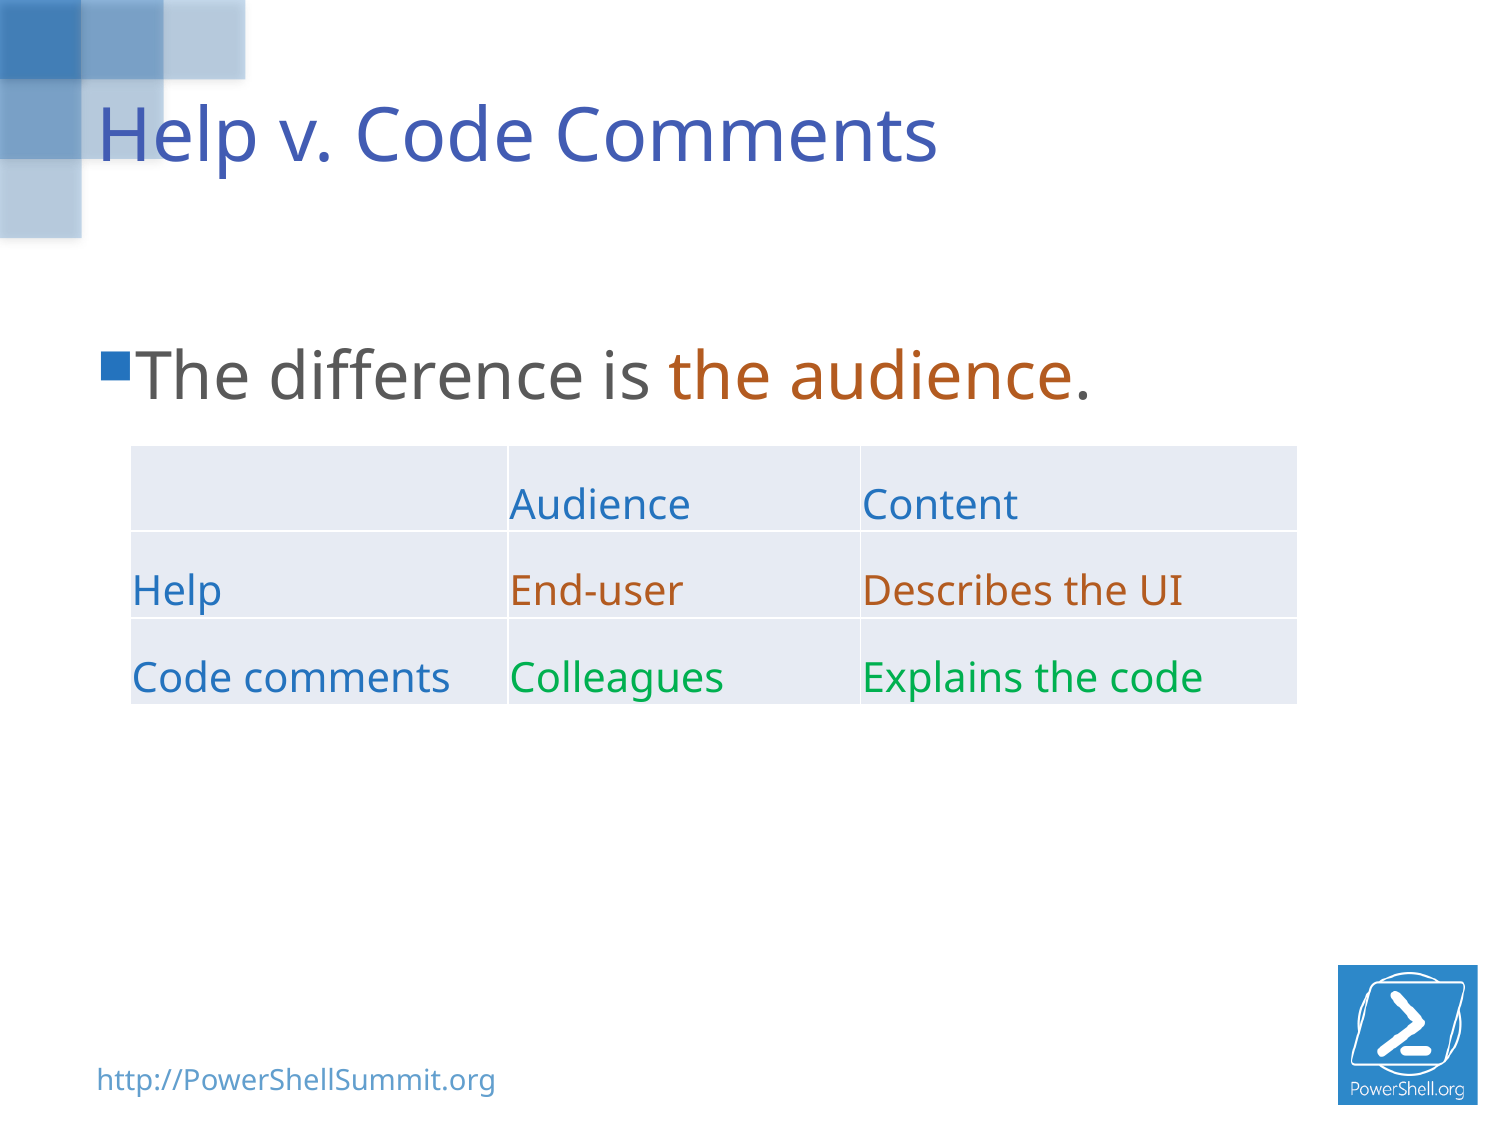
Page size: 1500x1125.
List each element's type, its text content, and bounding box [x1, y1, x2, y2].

title Help v. Code Comments [81, 79, 1322, 263]
table_cell Colleagues [509, 619, 860, 704]
picture [1338, 965, 1478, 1105]
table_cell Explains the code [861, 619, 1297, 704]
table_cell End-user [509, 532, 860, 617]
table_cell Describes the UI [861, 532, 1297, 617]
list The difference is the audience. [81, 324, 1405, 1005]
table_header [131, 446, 507, 530]
table_header Audience [509, 446, 860, 530]
table_header Content [861, 446, 1297, 530]
table_cell Help [131, 532, 507, 617]
table_cell Code comments [131, 619, 507, 704]
